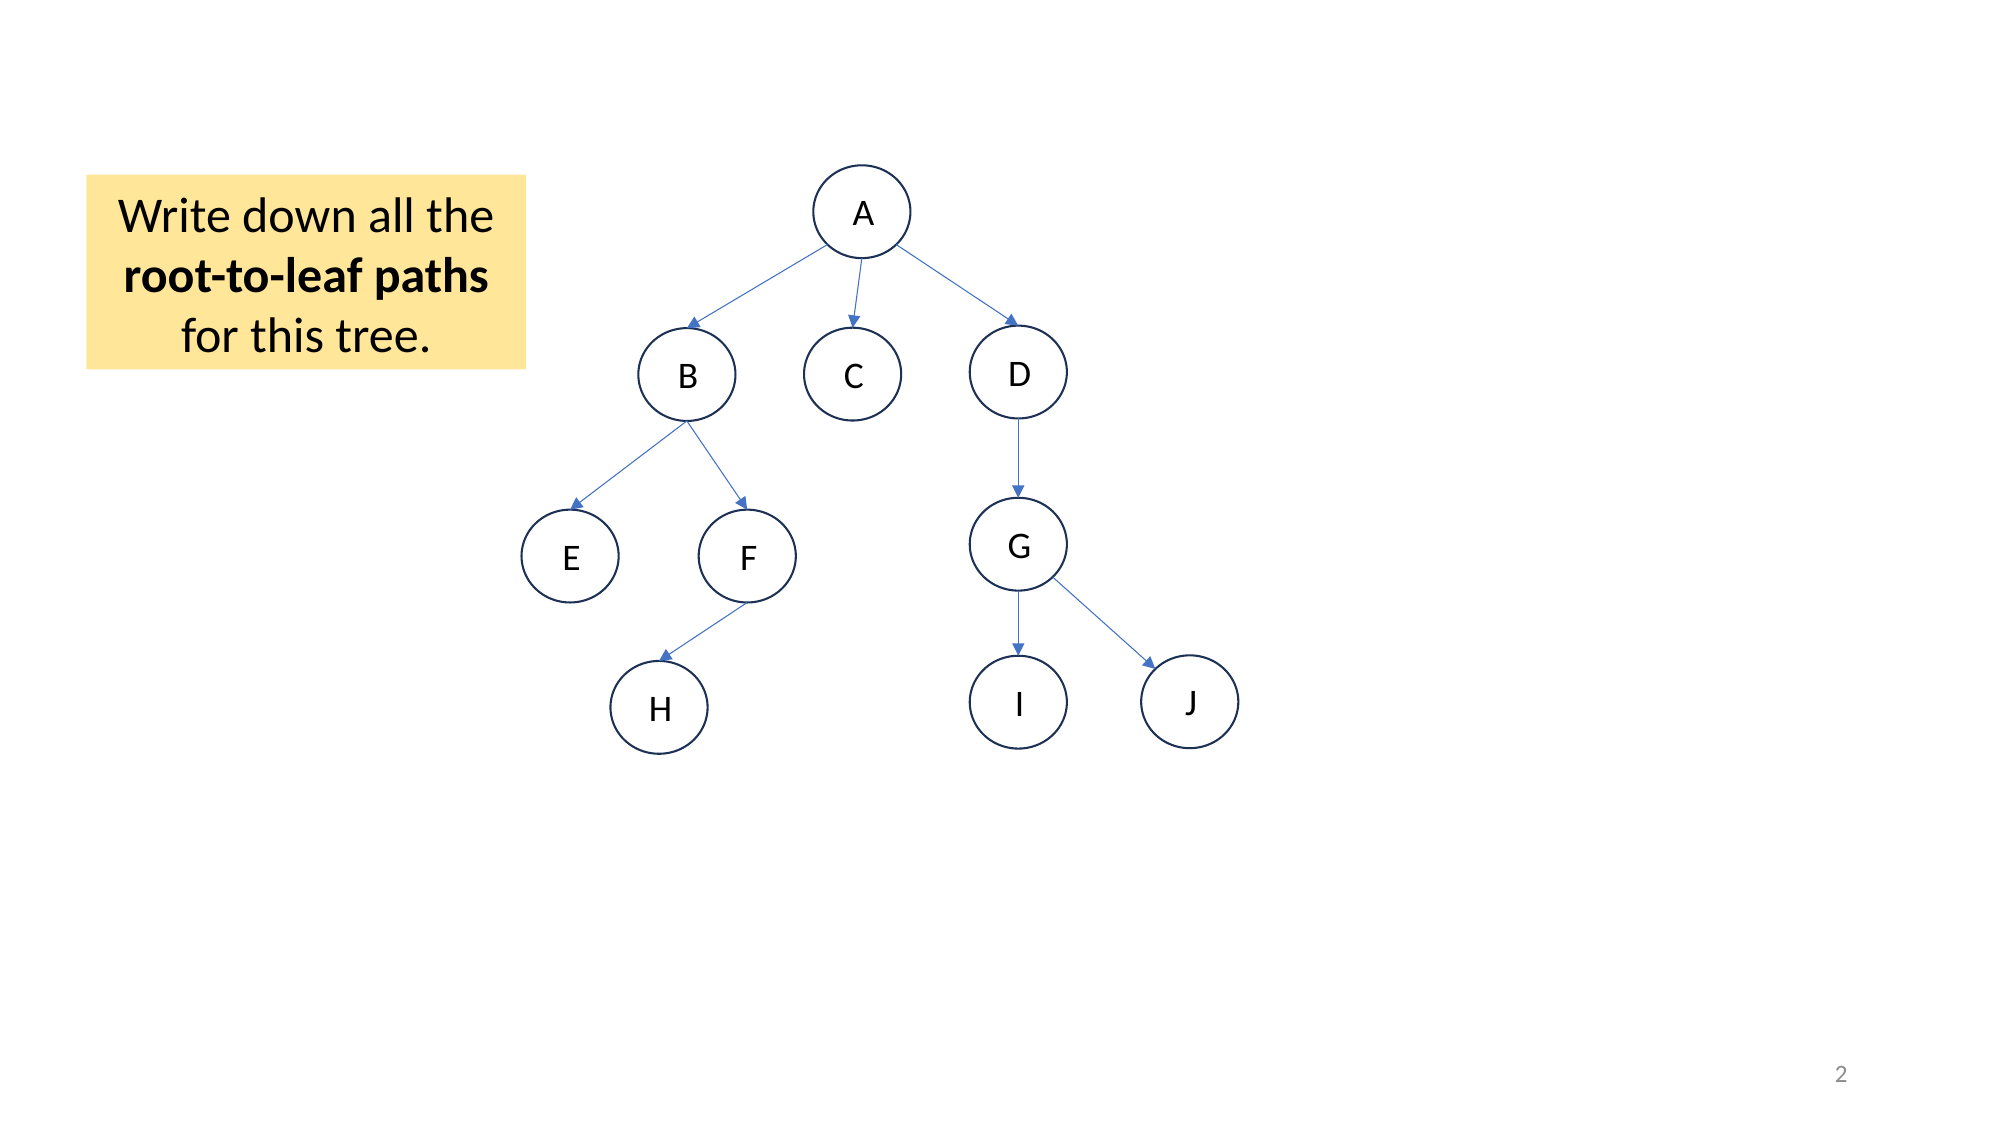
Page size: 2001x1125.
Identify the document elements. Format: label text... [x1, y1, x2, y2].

text_box Write down all the root-to-leaf paths for this tree. [86, 174, 527, 370]
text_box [686, 420, 748, 510]
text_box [778, 327, 930, 421]
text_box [584, 660, 737, 754]
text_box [943, 325, 1096, 419]
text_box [1052, 576, 1156, 669]
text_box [495, 509, 648, 603]
slide_number 2 [1412, 1042, 1863, 1103]
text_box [896, 244, 1019, 326]
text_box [672, 509, 825, 603]
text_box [659, 602, 748, 661]
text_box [943, 497, 1096, 591]
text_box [686, 244, 828, 329]
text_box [787, 165, 939, 259]
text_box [570, 420, 686, 510]
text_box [852, 258, 862, 328]
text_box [1115, 655, 1267, 749]
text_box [943, 655, 1096, 749]
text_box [612, 328, 764, 421]
